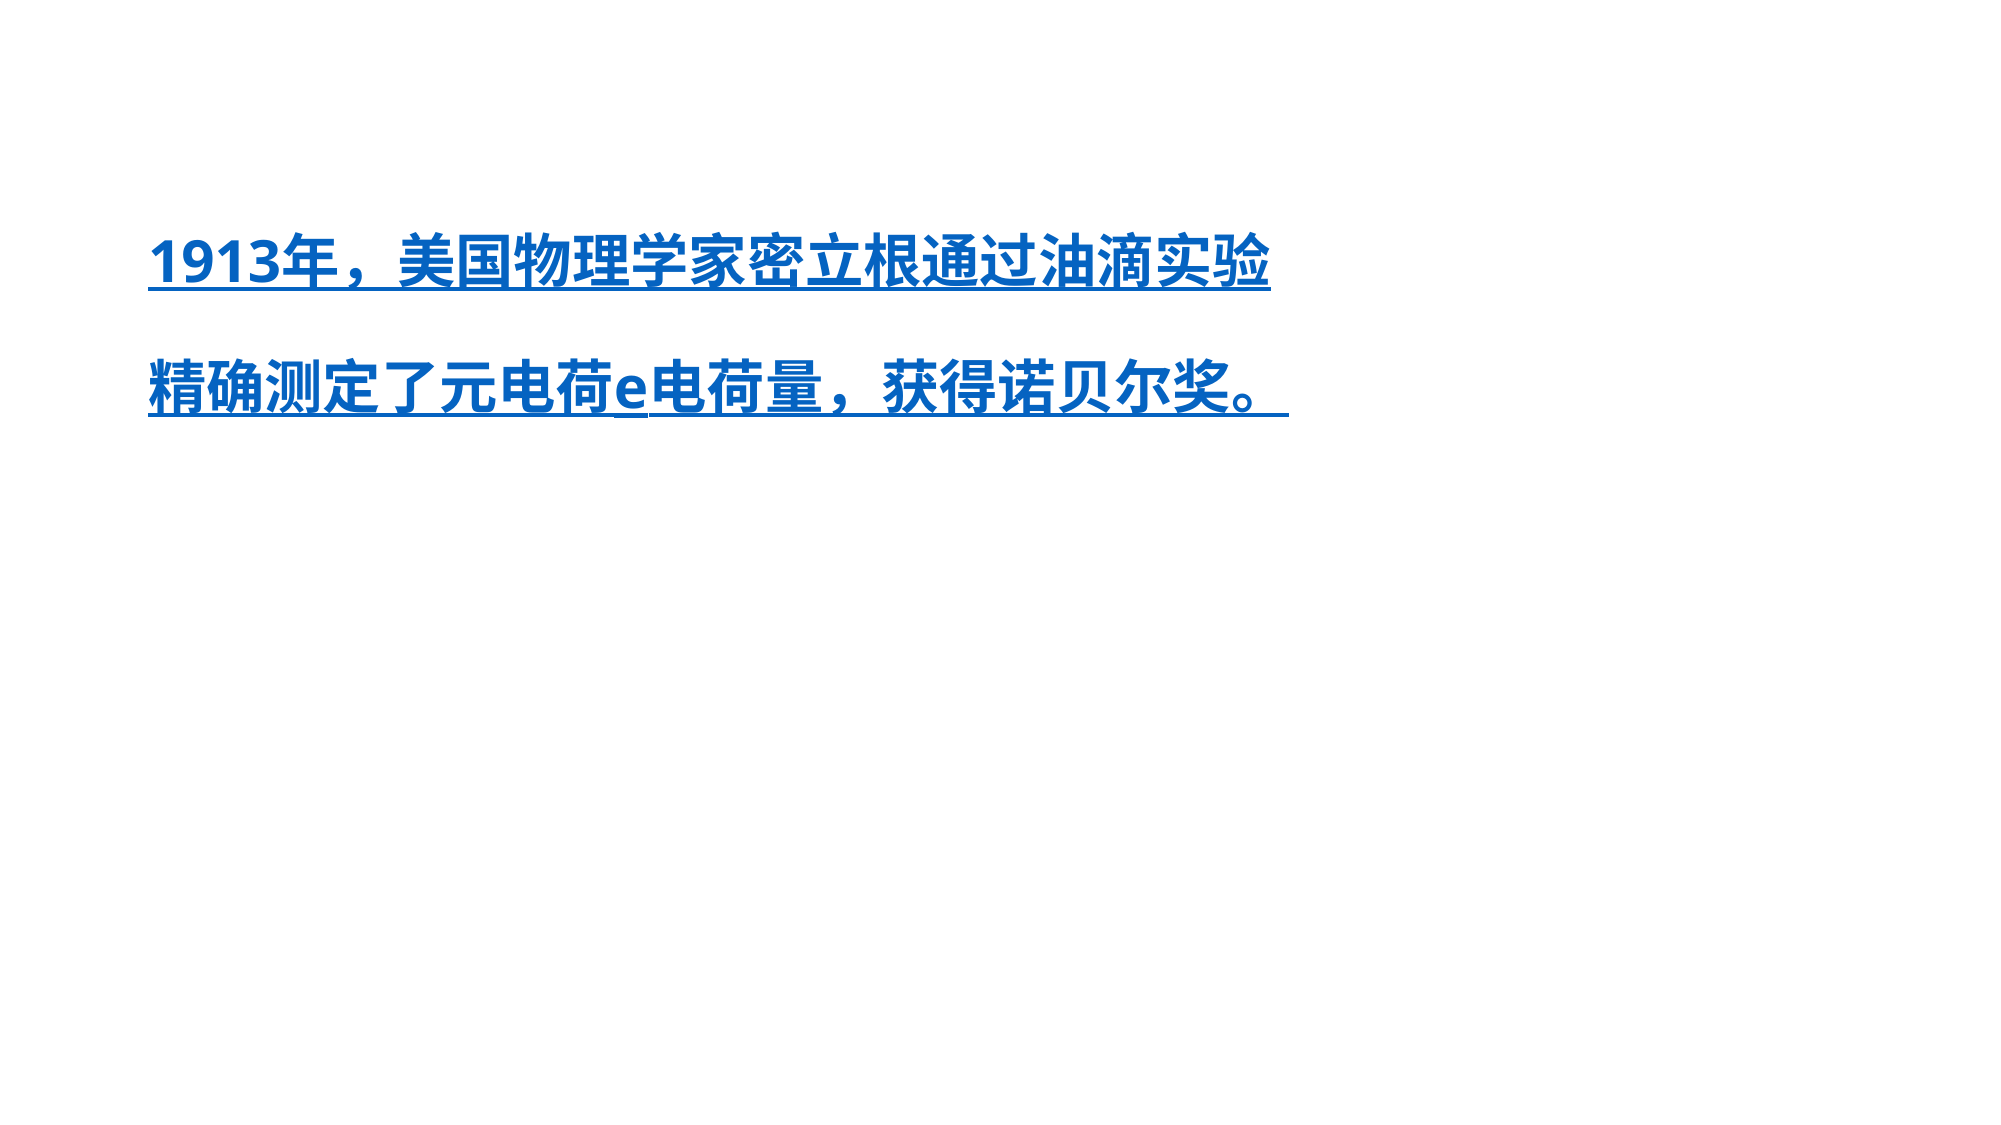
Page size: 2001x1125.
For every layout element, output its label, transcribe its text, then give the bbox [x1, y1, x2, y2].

text_box 1913年，美国物理学家密立根通过油滴实验精确测定了元电荷e电荷量，获得诺贝尔奖。 [133, 174, 1464, 442]
